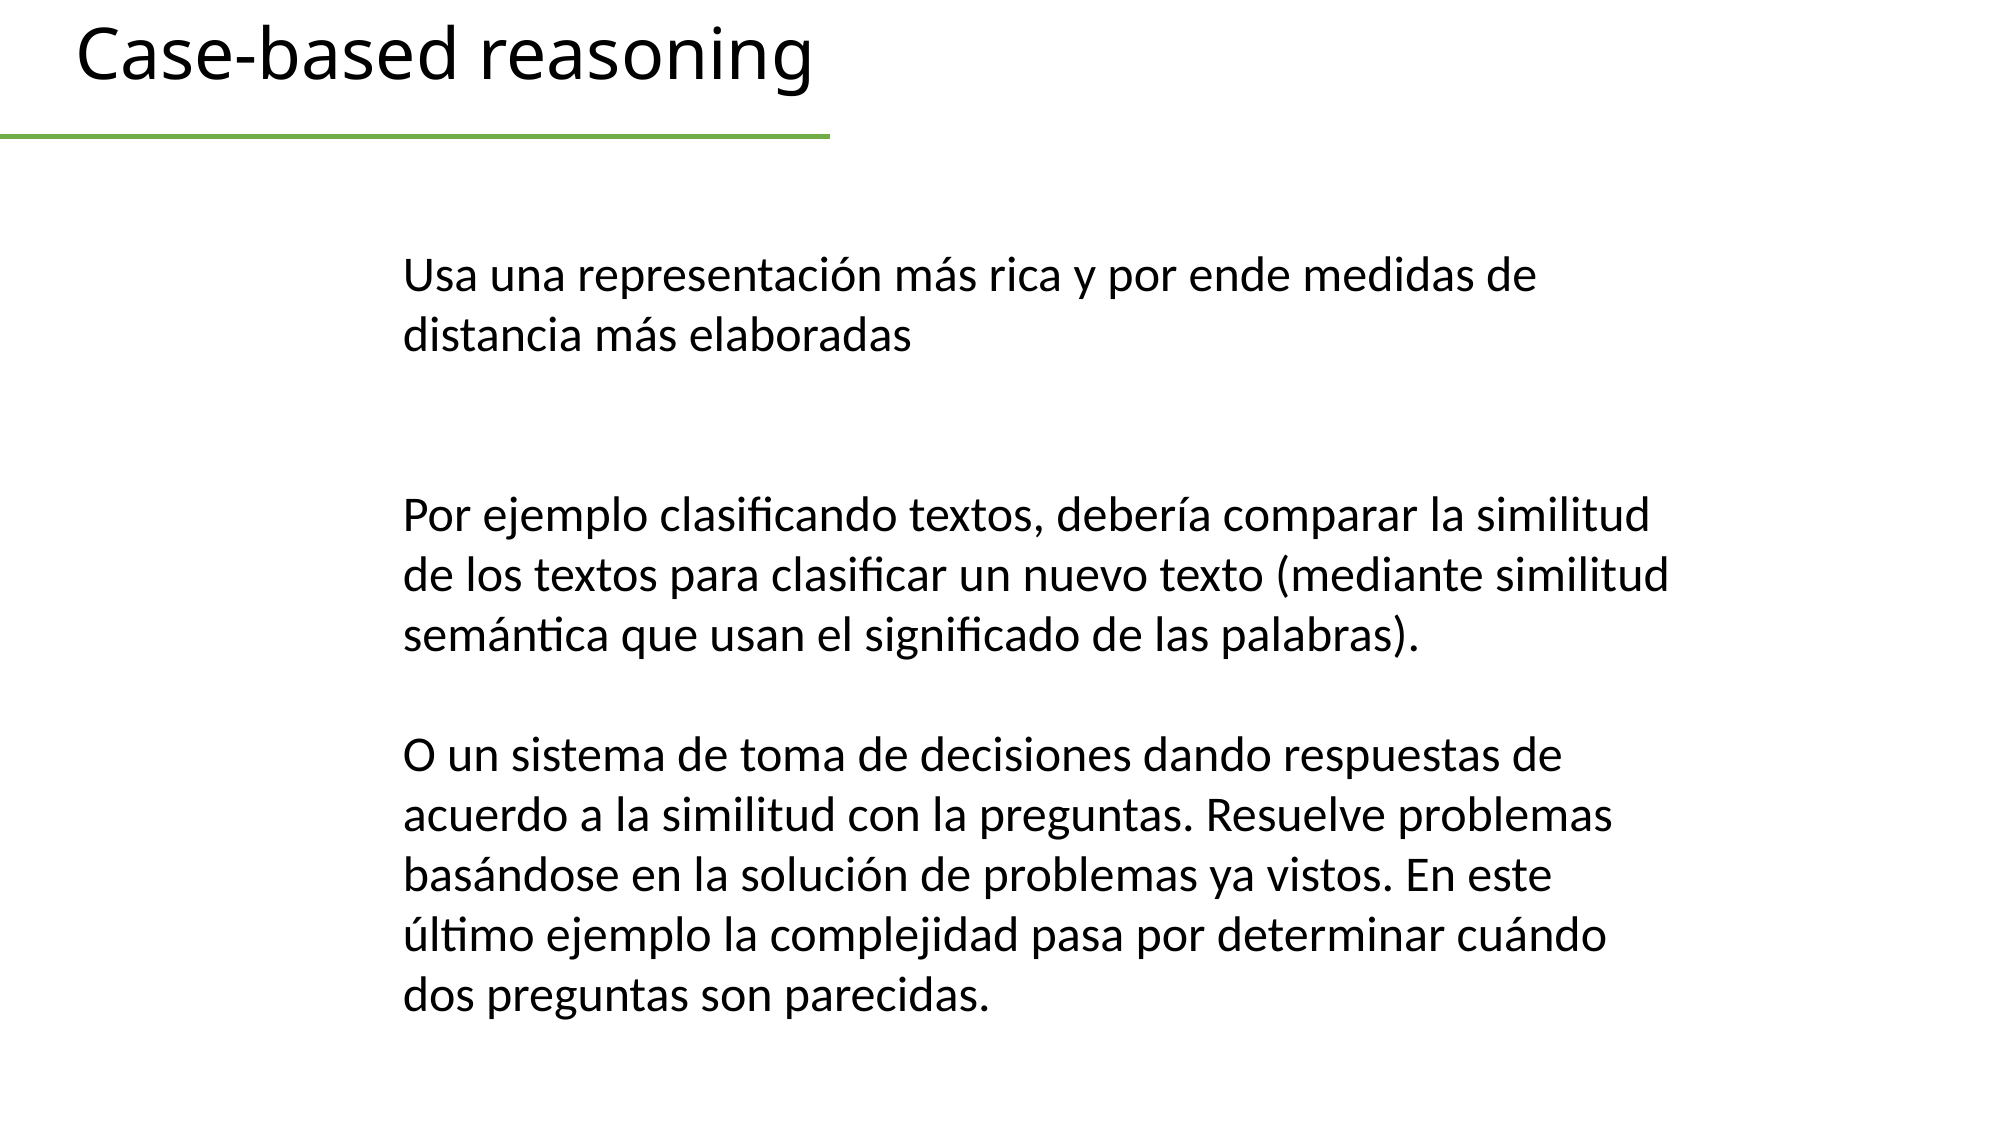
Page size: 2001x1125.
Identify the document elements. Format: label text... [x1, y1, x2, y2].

text_box Case-based reasoning [0, 0, 831, 136]
text_box Usa una representación más rica y por ende medidas de distancia más elaboradas Por ejemplo clasificando textos, debería comparar la similitud de los textos para clasificar un nuevo texto (mediante similitud semántica que usan el significado de las palabras). O un sistema de toma de decisiones dando respuestas de acuerdo a la similitud con la preguntas. Resuelve problemas basándose en la solución de problemas ya vistos. En este último ejemplo la complejidad pasa por determinar cuándo dos preguntas son parecidas. [388, 234, 1697, 1030]
